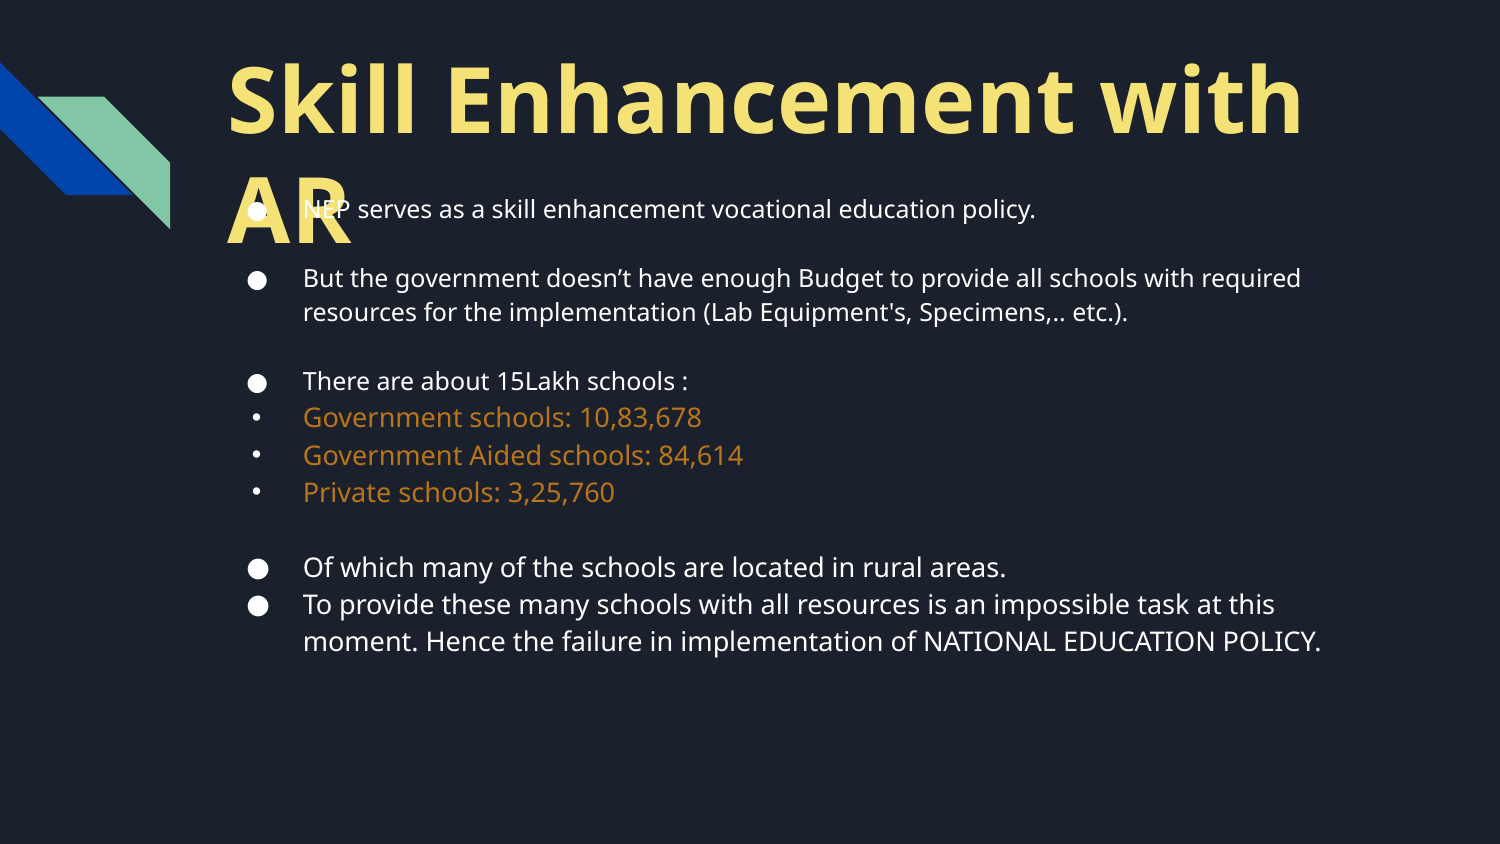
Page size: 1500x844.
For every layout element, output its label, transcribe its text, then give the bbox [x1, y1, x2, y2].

title Skill Enhancement with AR [212, 26, 1368, 163]
list NEP serves as a skill enhancement vocational education policy. But the government doesn’t have enough Budget to provide all schools with required resources for the implementation (Lab Equipment's, Specimens,.. etc.). There are about 15Lakh schools : Government schools: 10,83,678 Government Aided schools: 84,614 Private schools: 3,25,760 Of which many of the schools are located in rural areas. To provide these many schools with all resources is an impossible task at this moment. Hence the failure in implementation of NATIONAL EDUCATION POLICY. [212, 174, 1368, 784]
